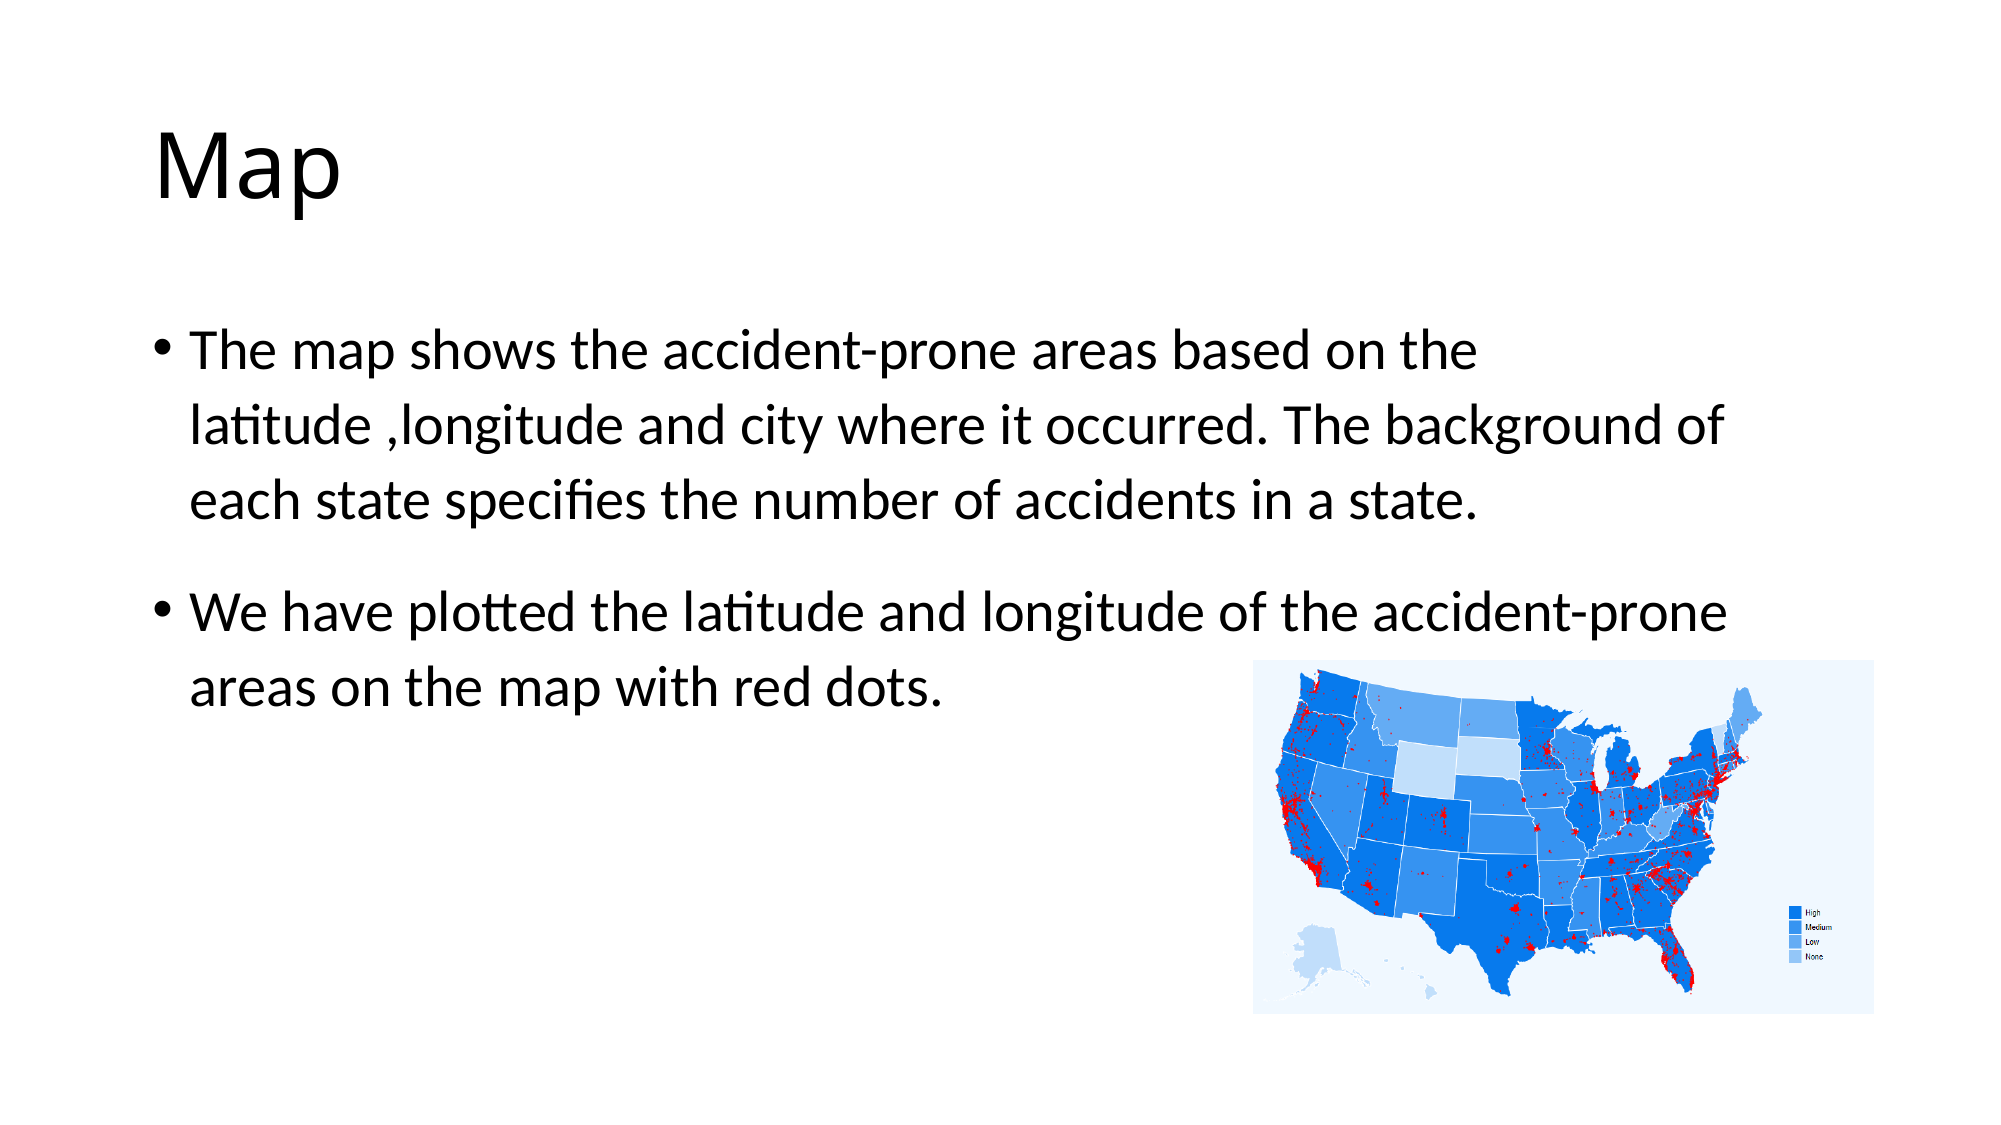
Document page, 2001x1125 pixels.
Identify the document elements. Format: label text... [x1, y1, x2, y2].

list The map shows the accident-prone areas based on the latitude ,longitude and city where it occurred. The background of each state specifies the number of accidents in a state. We have plotted the latitude and longitude of the accident-prone areas on the map with red dots. [137, 299, 1863, 1014]
title Map [137, 59, 1863, 278]
picture [1253, 660, 1874, 1014]
